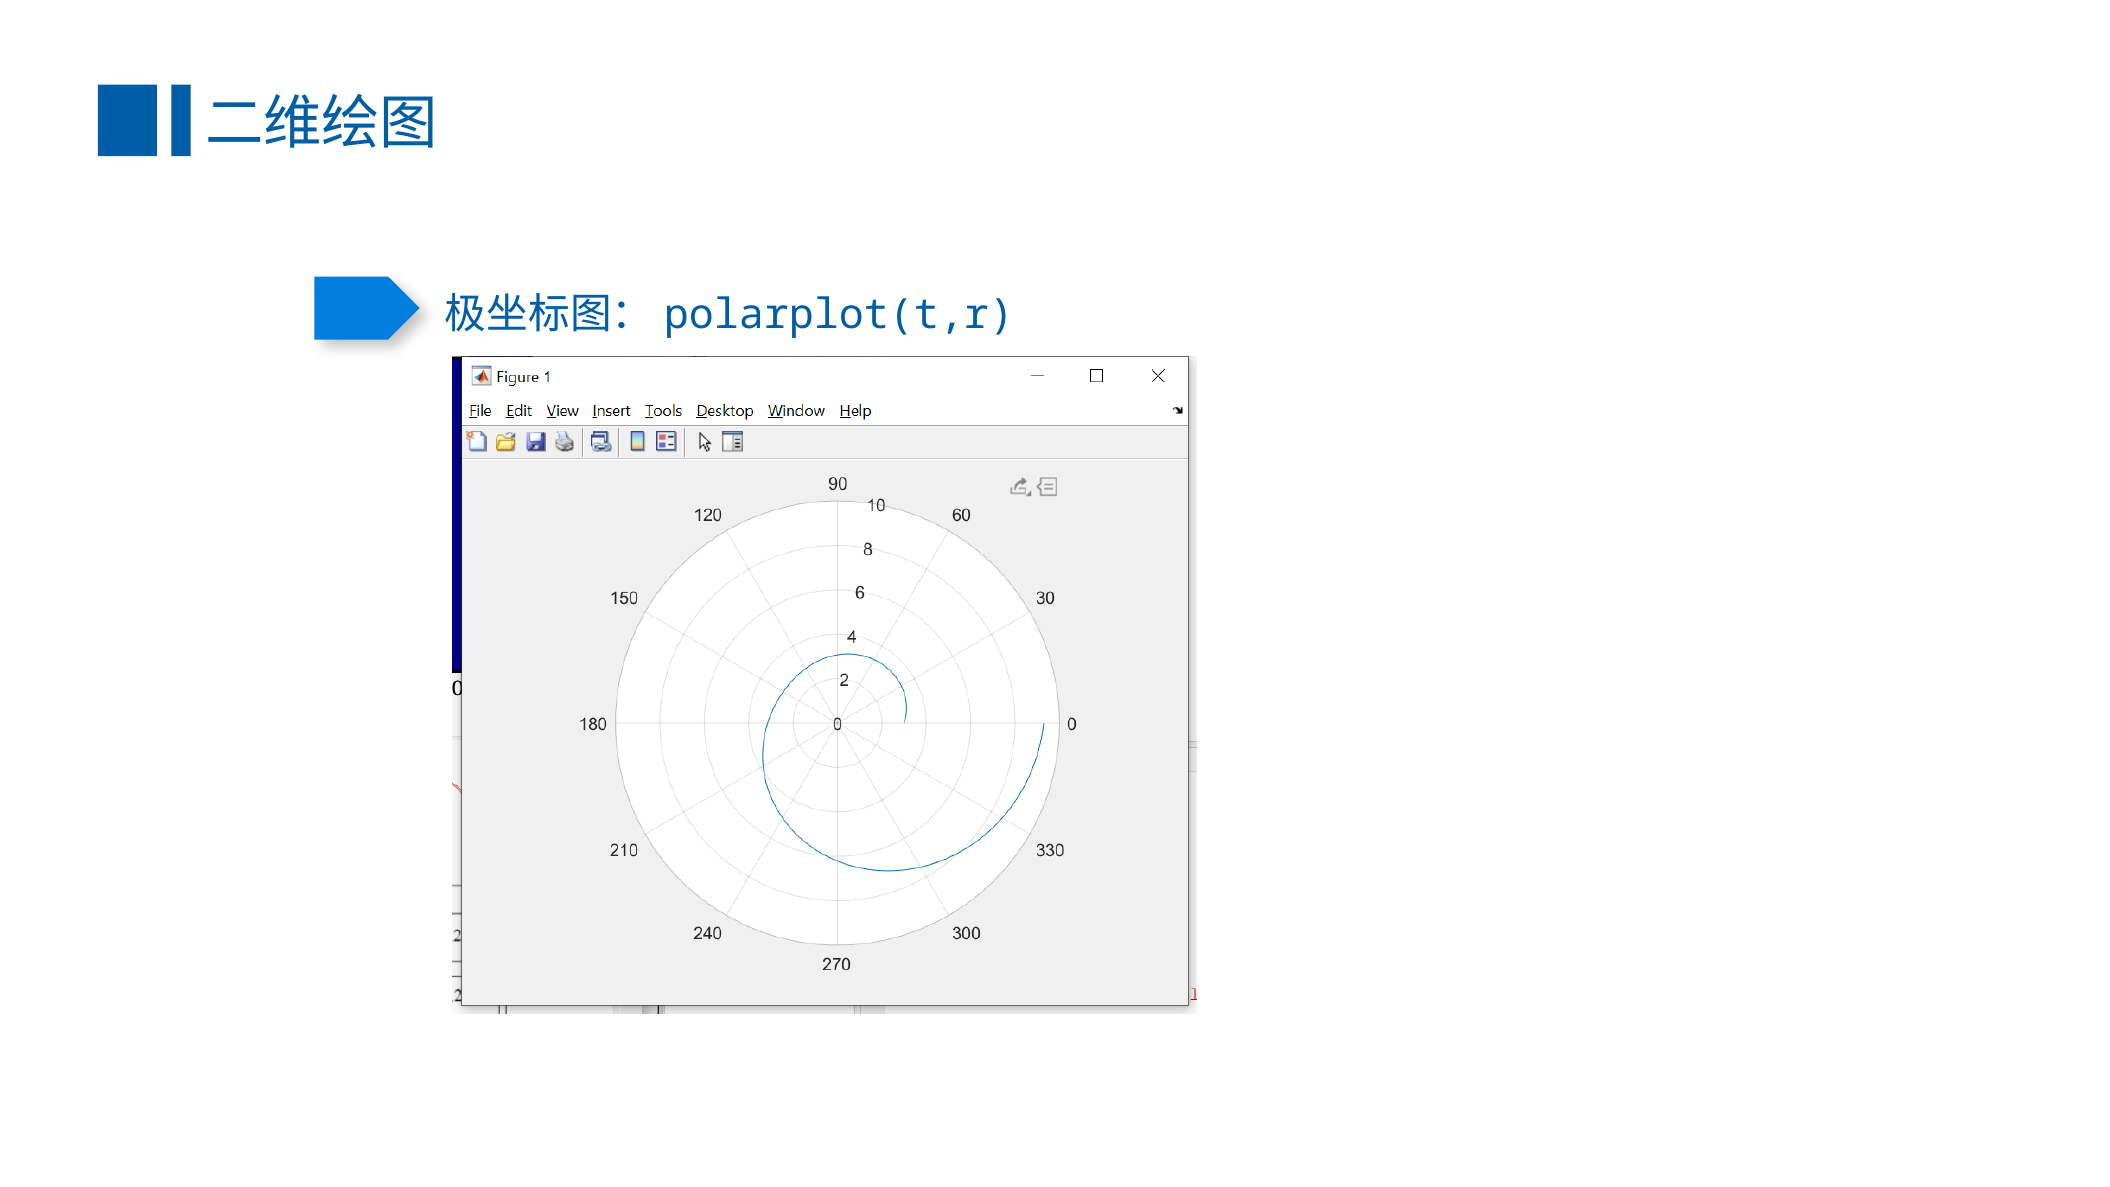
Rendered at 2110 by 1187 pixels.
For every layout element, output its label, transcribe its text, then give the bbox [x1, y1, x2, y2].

picture [452, 356, 1197, 1015]
text_box [313, 275, 422, 341]
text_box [97, 77, 986, 164]
text_box 极坐标图：polarplot(t,r) [429, 268, 1610, 345]
